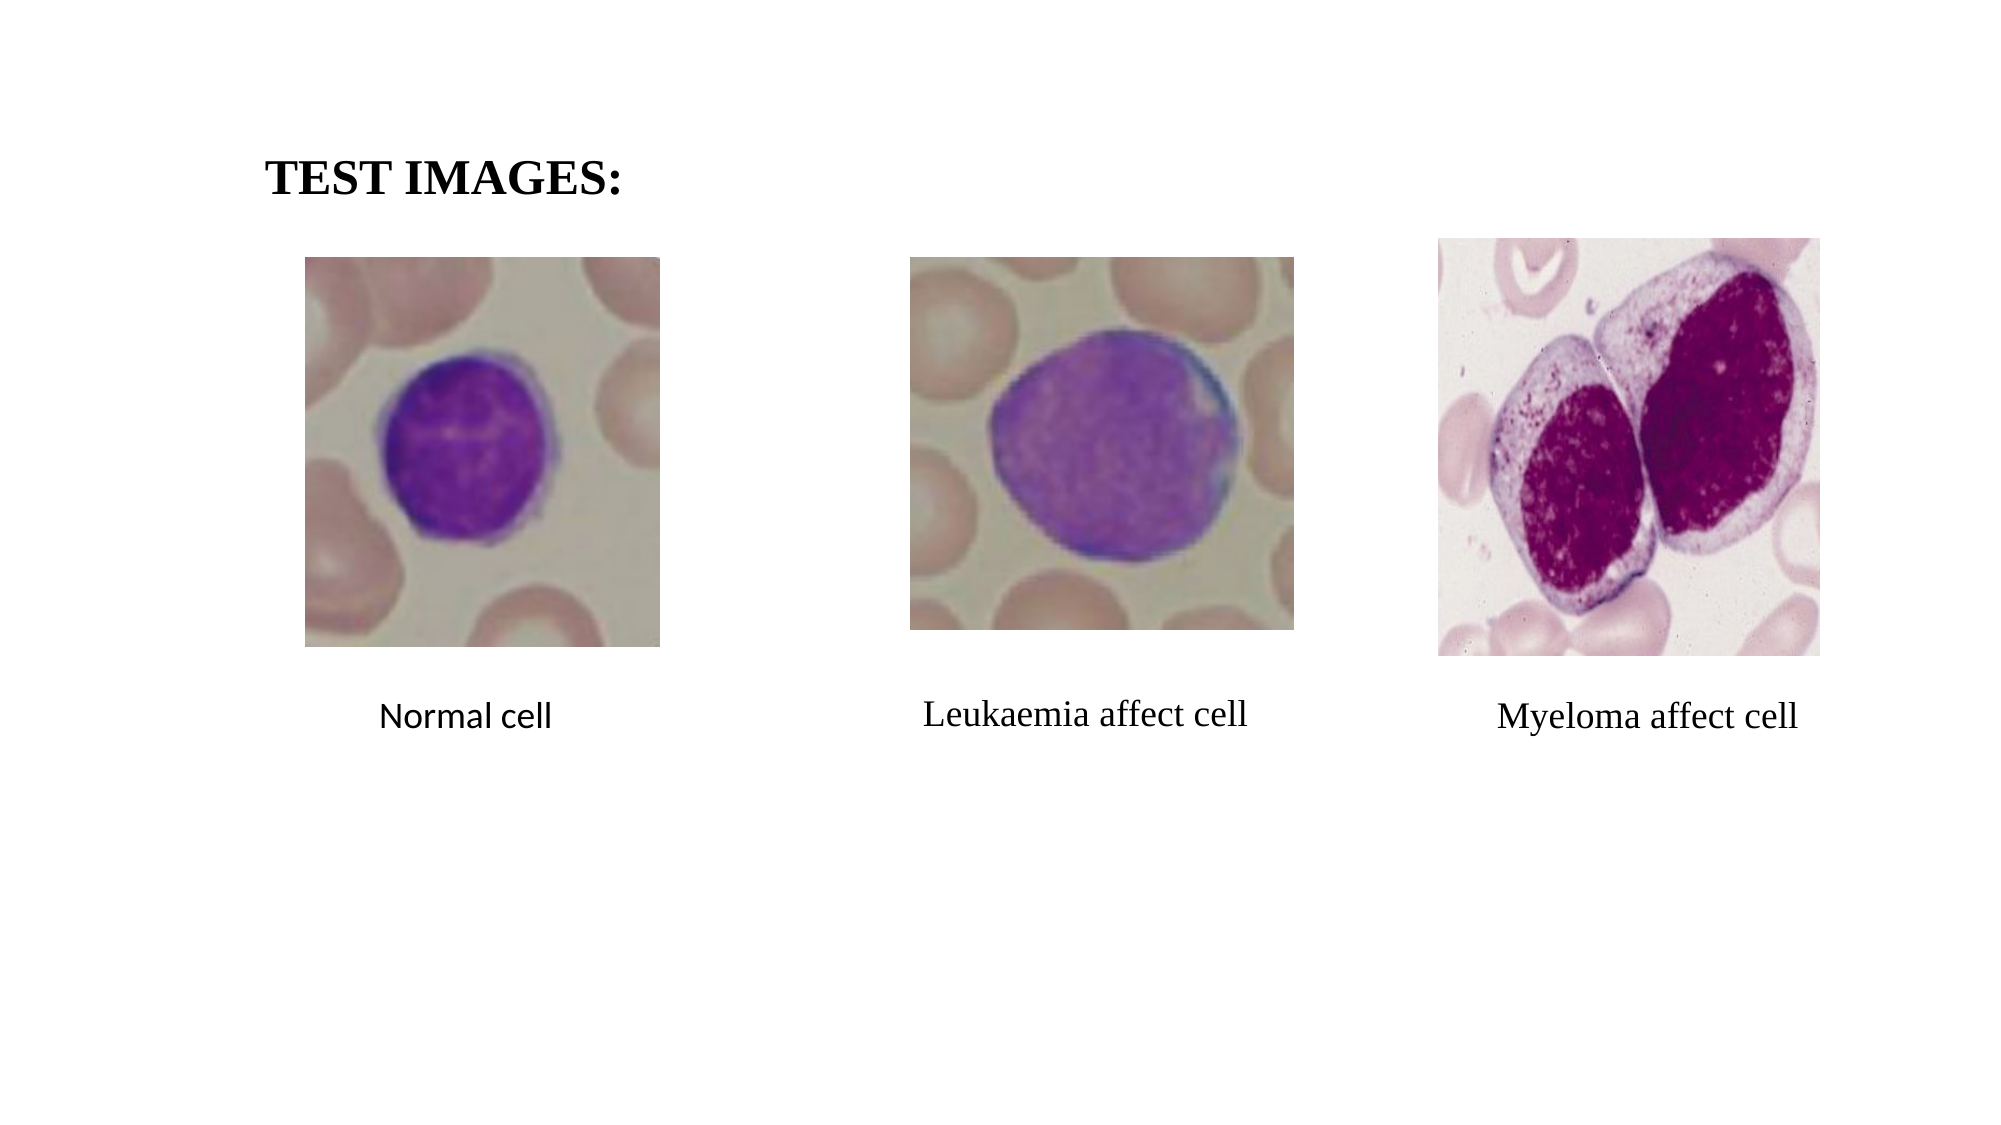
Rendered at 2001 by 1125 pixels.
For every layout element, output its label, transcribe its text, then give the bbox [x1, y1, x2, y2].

title TEST IMAGES: [249, 116, 1750, 213]
text_box Leukaemia affect cell [908, 681, 1276, 741]
text_box Myeloma affect cell [1482, 683, 2000, 743]
picture [305, 257, 660, 647]
picture [909, 257, 1294, 630]
picture [1438, 238, 1820, 656]
text_box Normal cell [364, 683, 733, 743]
